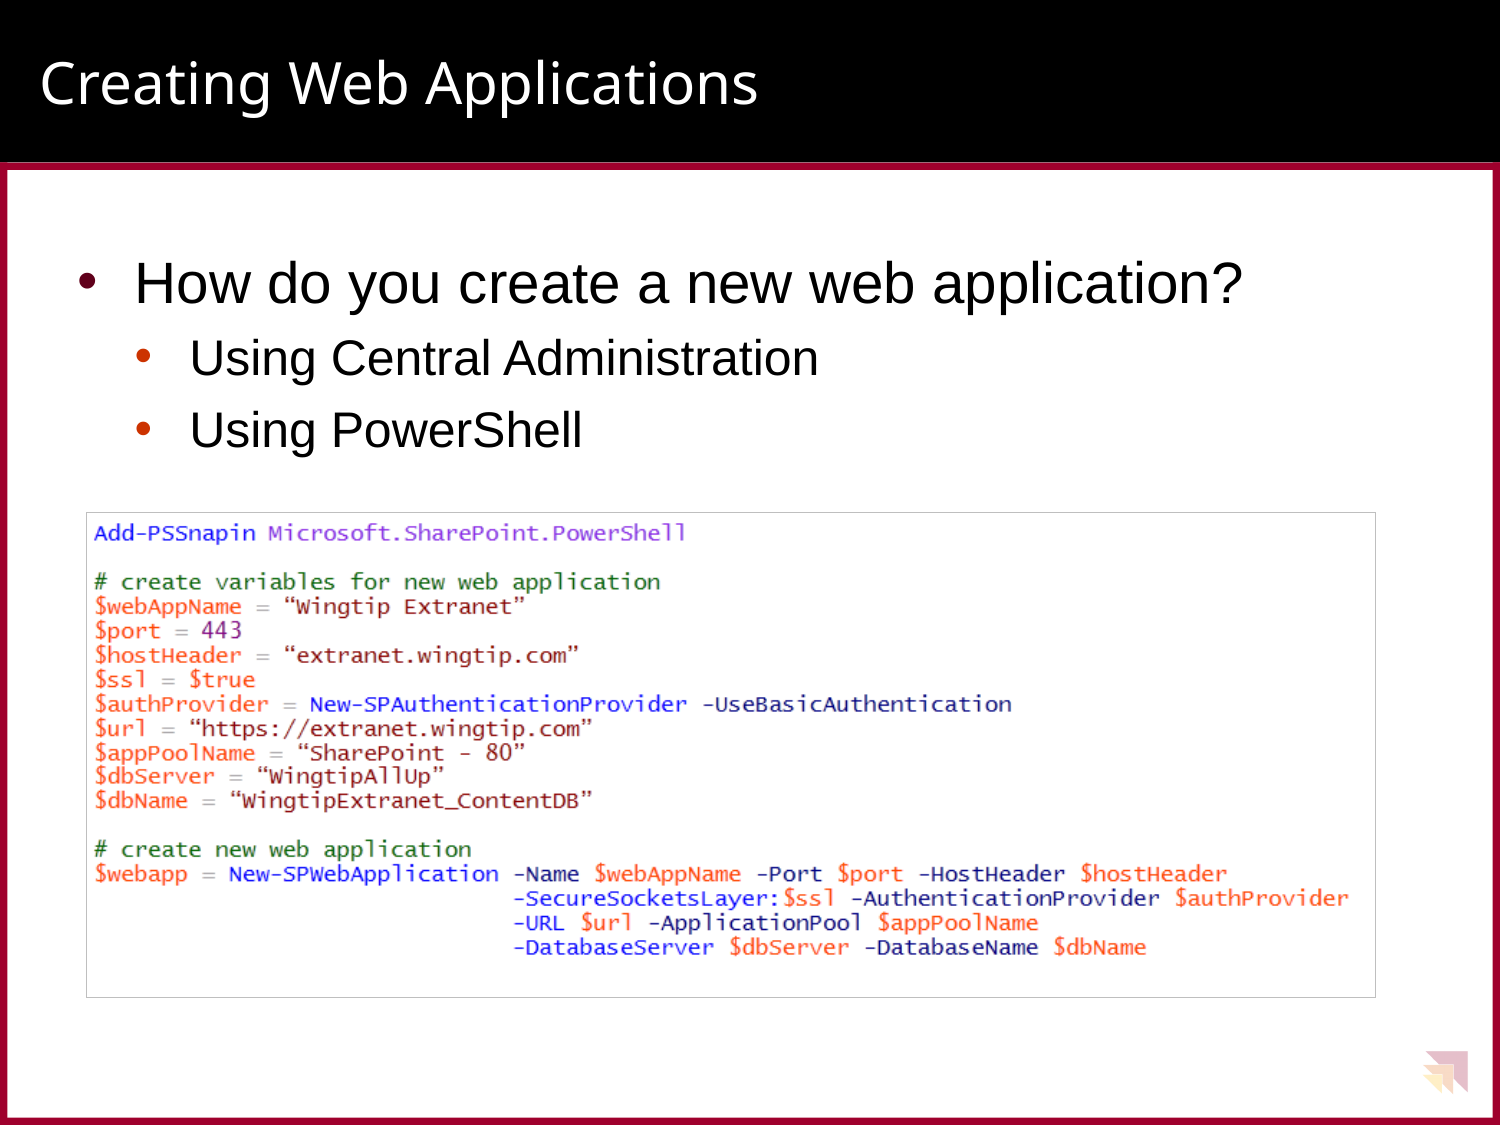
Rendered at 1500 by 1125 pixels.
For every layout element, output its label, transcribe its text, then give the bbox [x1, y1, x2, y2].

title Creating Web Applications [24, 12, 1438, 150]
list How do you create a new web application? Using Central Administration Using PowerShell [62, 237, 1438, 1088]
picture [86, 512, 1376, 998]
